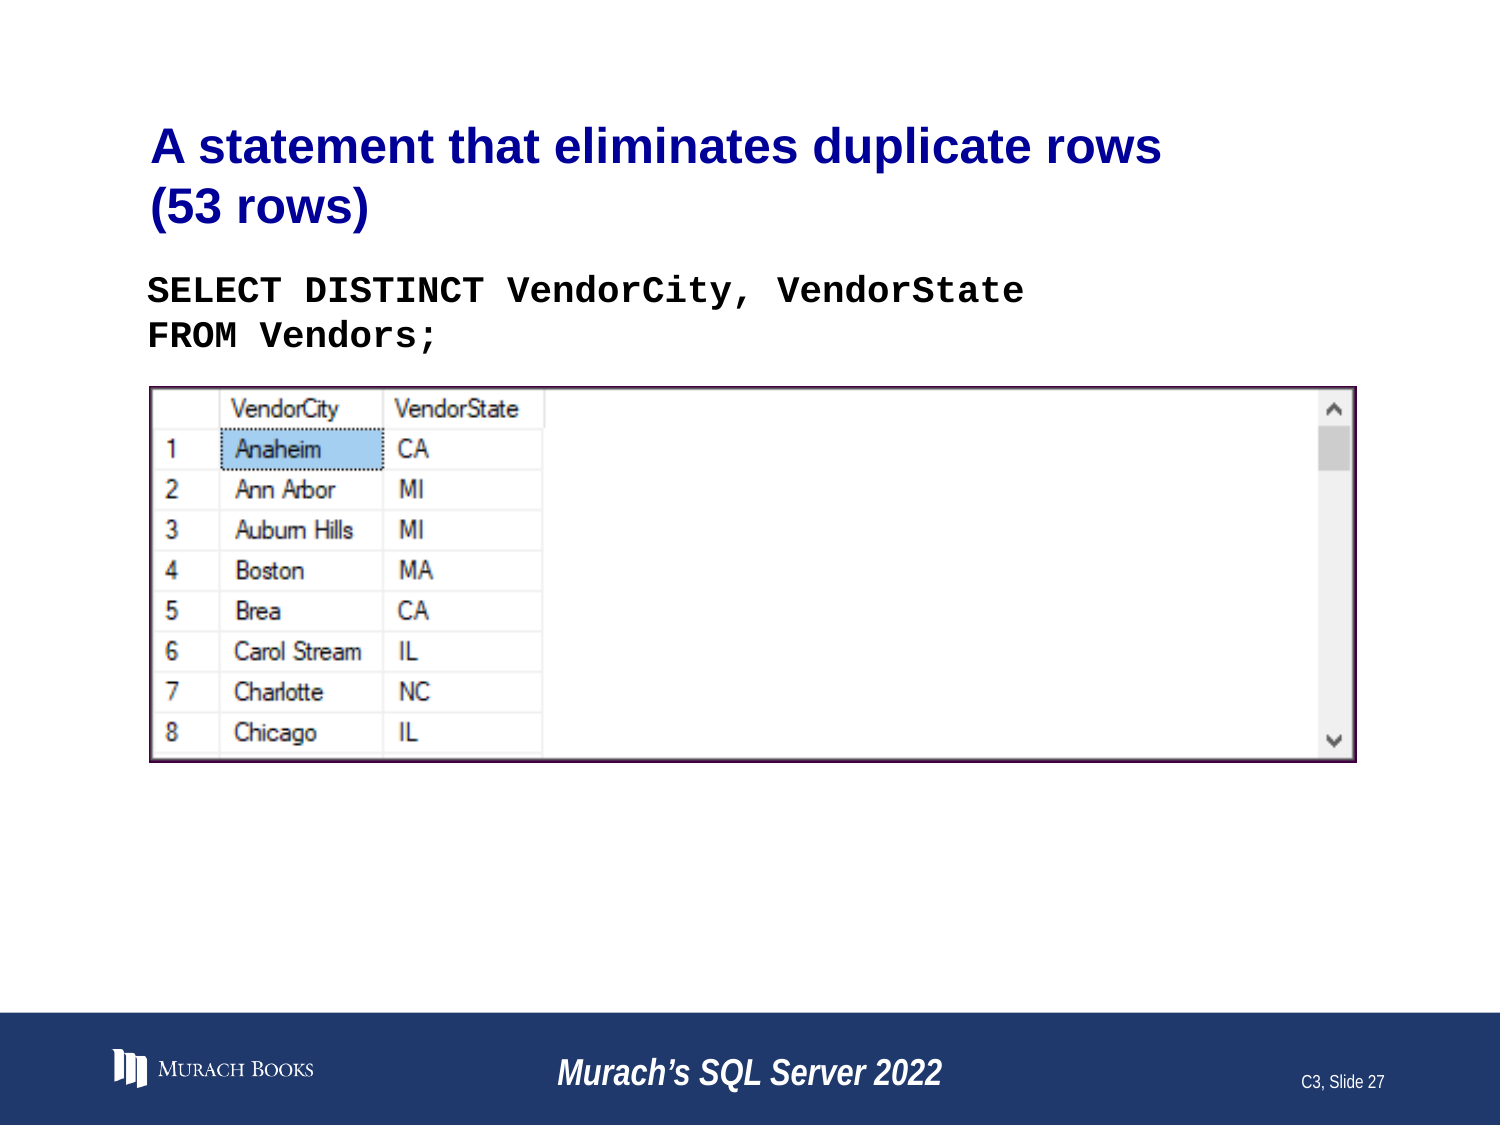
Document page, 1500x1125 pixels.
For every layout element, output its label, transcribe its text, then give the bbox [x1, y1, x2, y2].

slide_number C3, Slide 27 [1087, 1025, 1400, 1100]
list SELECT DISTINCT VendorCity, VendorState FROM Vendors; [75, 258, 1388, 380]
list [148, 386, 1357, 763]
footer [12, 1025, 450, 1100]
title A statement that eliminates duplicate rows (53 rows) [150, 112, 1350, 234]
slide_number Murach’s SQL Server 2022 [450, 1025, 1050, 1100]
